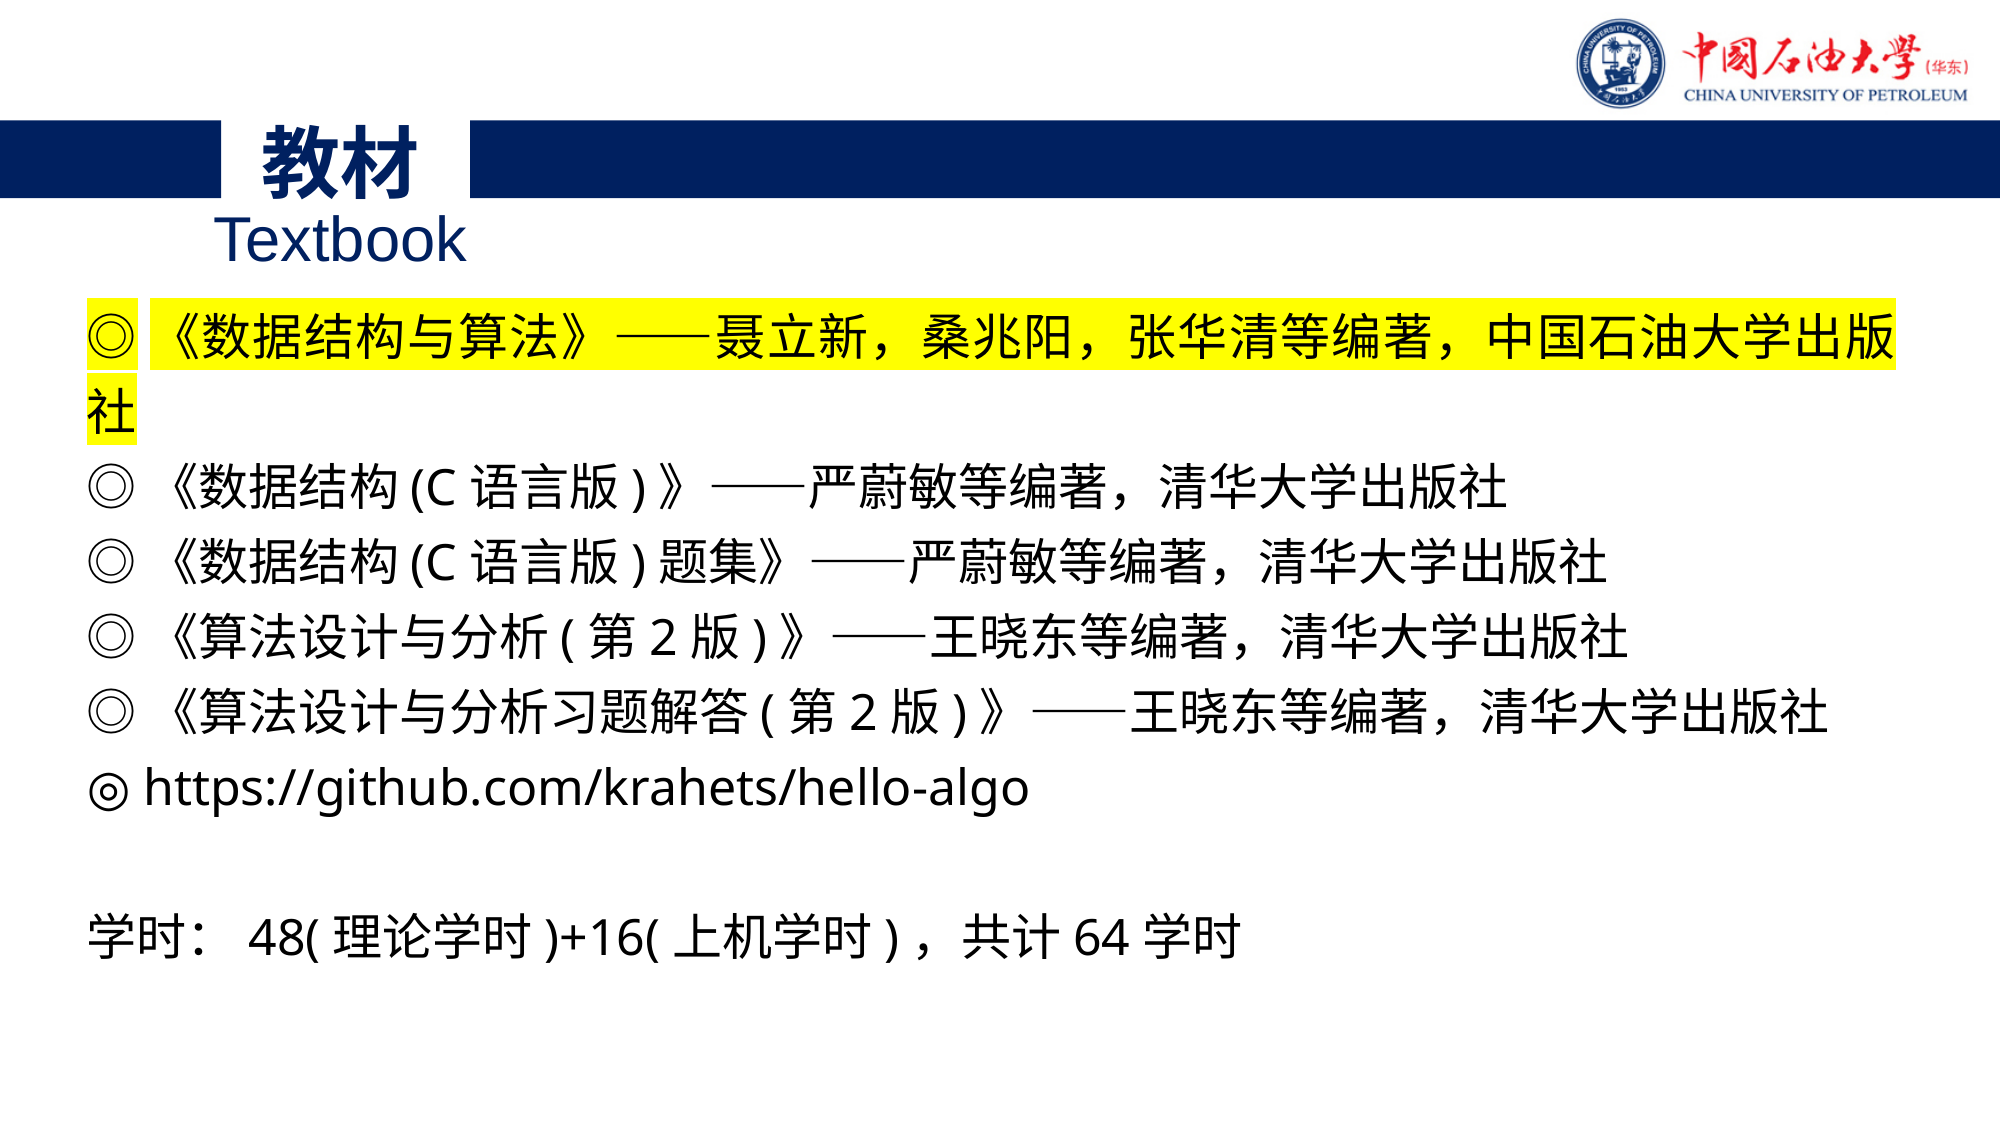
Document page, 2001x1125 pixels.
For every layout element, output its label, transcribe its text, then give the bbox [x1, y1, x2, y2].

text_box [469, 119, 2000, 199]
text_box 教材 [180, 113, 501, 198]
picture [1554, 3, 2000, 119]
text_box ◎《数据结构与算法》——聂立新，桑兆阳，张华清等编著，中国石油大学出版社 ◎《数据结构(C语言版)》——严蔚敏等编著，清华大学出版社 ◎《数据结构(C语言版)题集》——严蔚敏等编著，清华大学出版社 ◎《算法设计与分析(第2版)》——王晓东等编著，清华大学出版社 ◎《算法设计与分析习题解答(第2版)》——王晓东等编著，清华大学出版社 ◎ https://github.com/krahets/hello-algo 学时：48(理论学时)+16(上机学时)，共计64学时 [72, 283, 1911, 1048]
text_box [0, 119, 180, 199]
text_box Textbook [104, 198, 577, 275]
